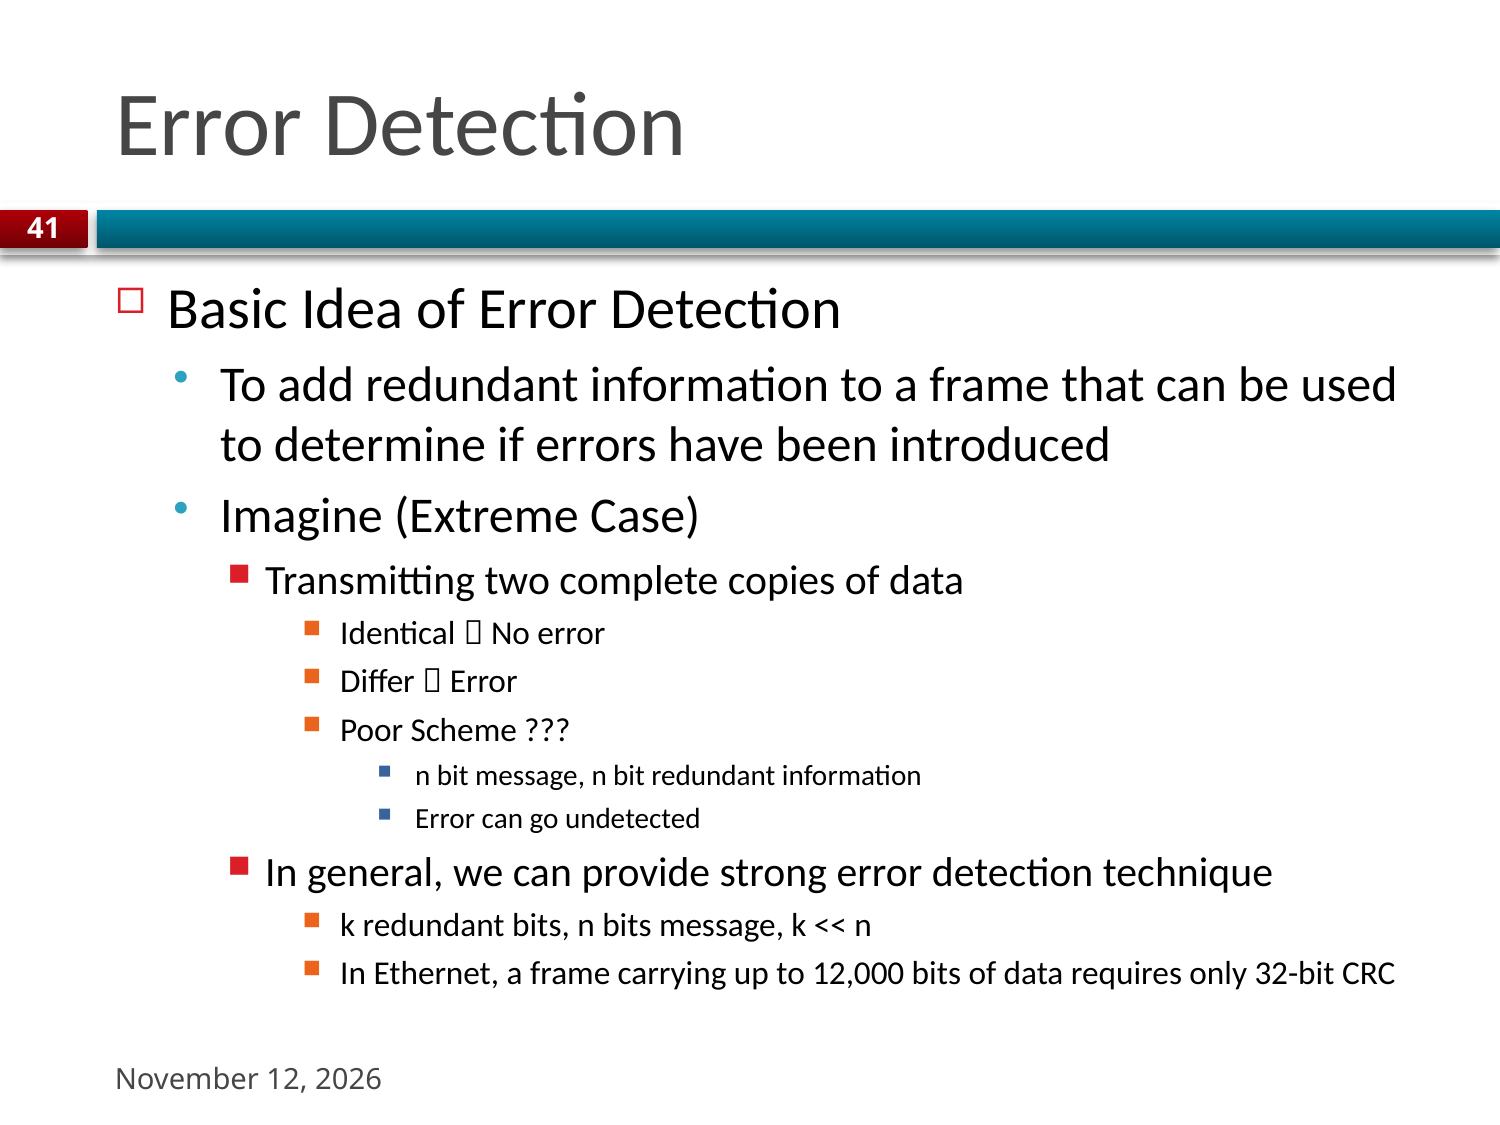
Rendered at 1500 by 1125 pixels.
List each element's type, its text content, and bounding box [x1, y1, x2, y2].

title Error Detection [100, 37, 1438, 200]
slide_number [99, 1050, 538, 1110]
slide_number 41 [0, 208, 88, 249]
list Basic Idea of Error Detection To add redundant information to a frame that can be used to determine if errors have been introduced Imagine (Extreme Case) Transmitting two complete copies of data Identical  No error Differ  Error Poor Scheme ??? n bit message, n bit redundant information Error can go undetected In general, we can provide strong error detection technique k redundant bits, n bits message, k << n In Ethernet, a frame carrying up to 12,000 bits of data requires only 32-bit CRC [100, 262, 1438, 1000]
